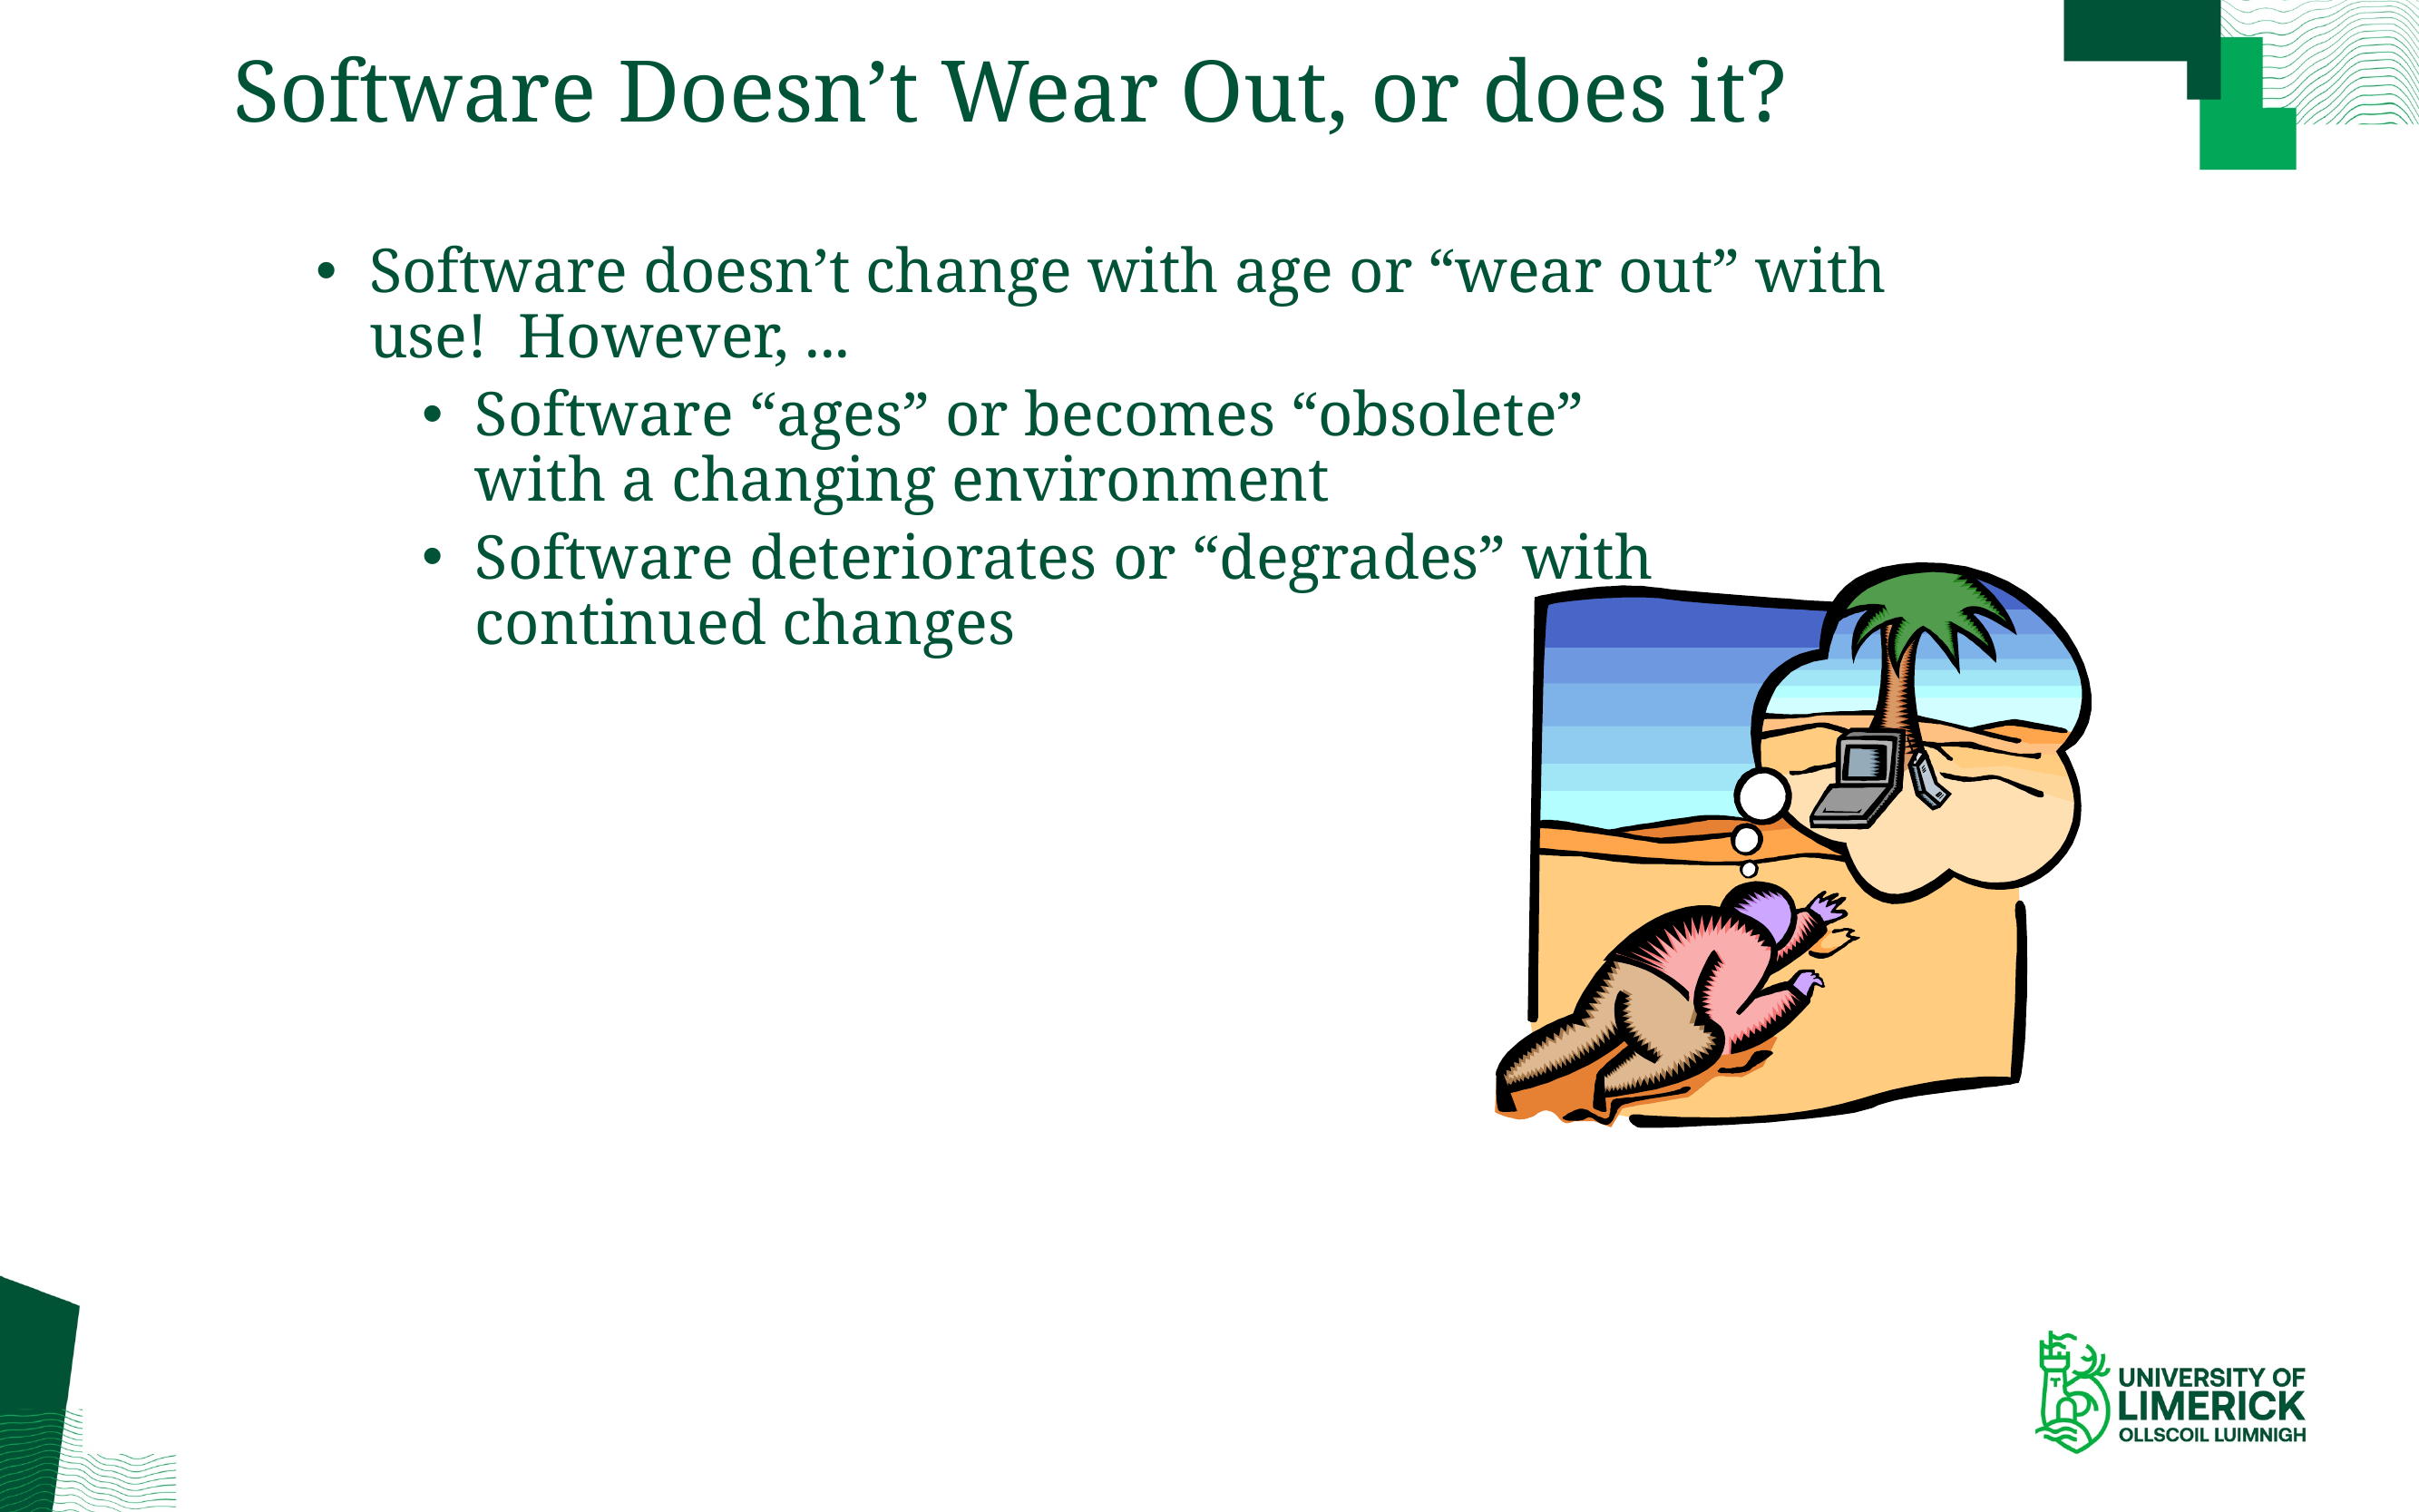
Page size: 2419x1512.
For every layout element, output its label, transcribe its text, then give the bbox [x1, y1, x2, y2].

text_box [1494, 553, 2100, 1136]
list Software doesn’t change with age or “wear out” with use! However, ... Software “ages” or becomes “obsolete” with a changing environment Software deteriorates or “degrades” with continued changes [252, 235, 1983, 1327]
title Software Doesn’t Wear Out, or does it? [211, 34, 2033, 151]
picture [0, 0, 2419, 1512]
